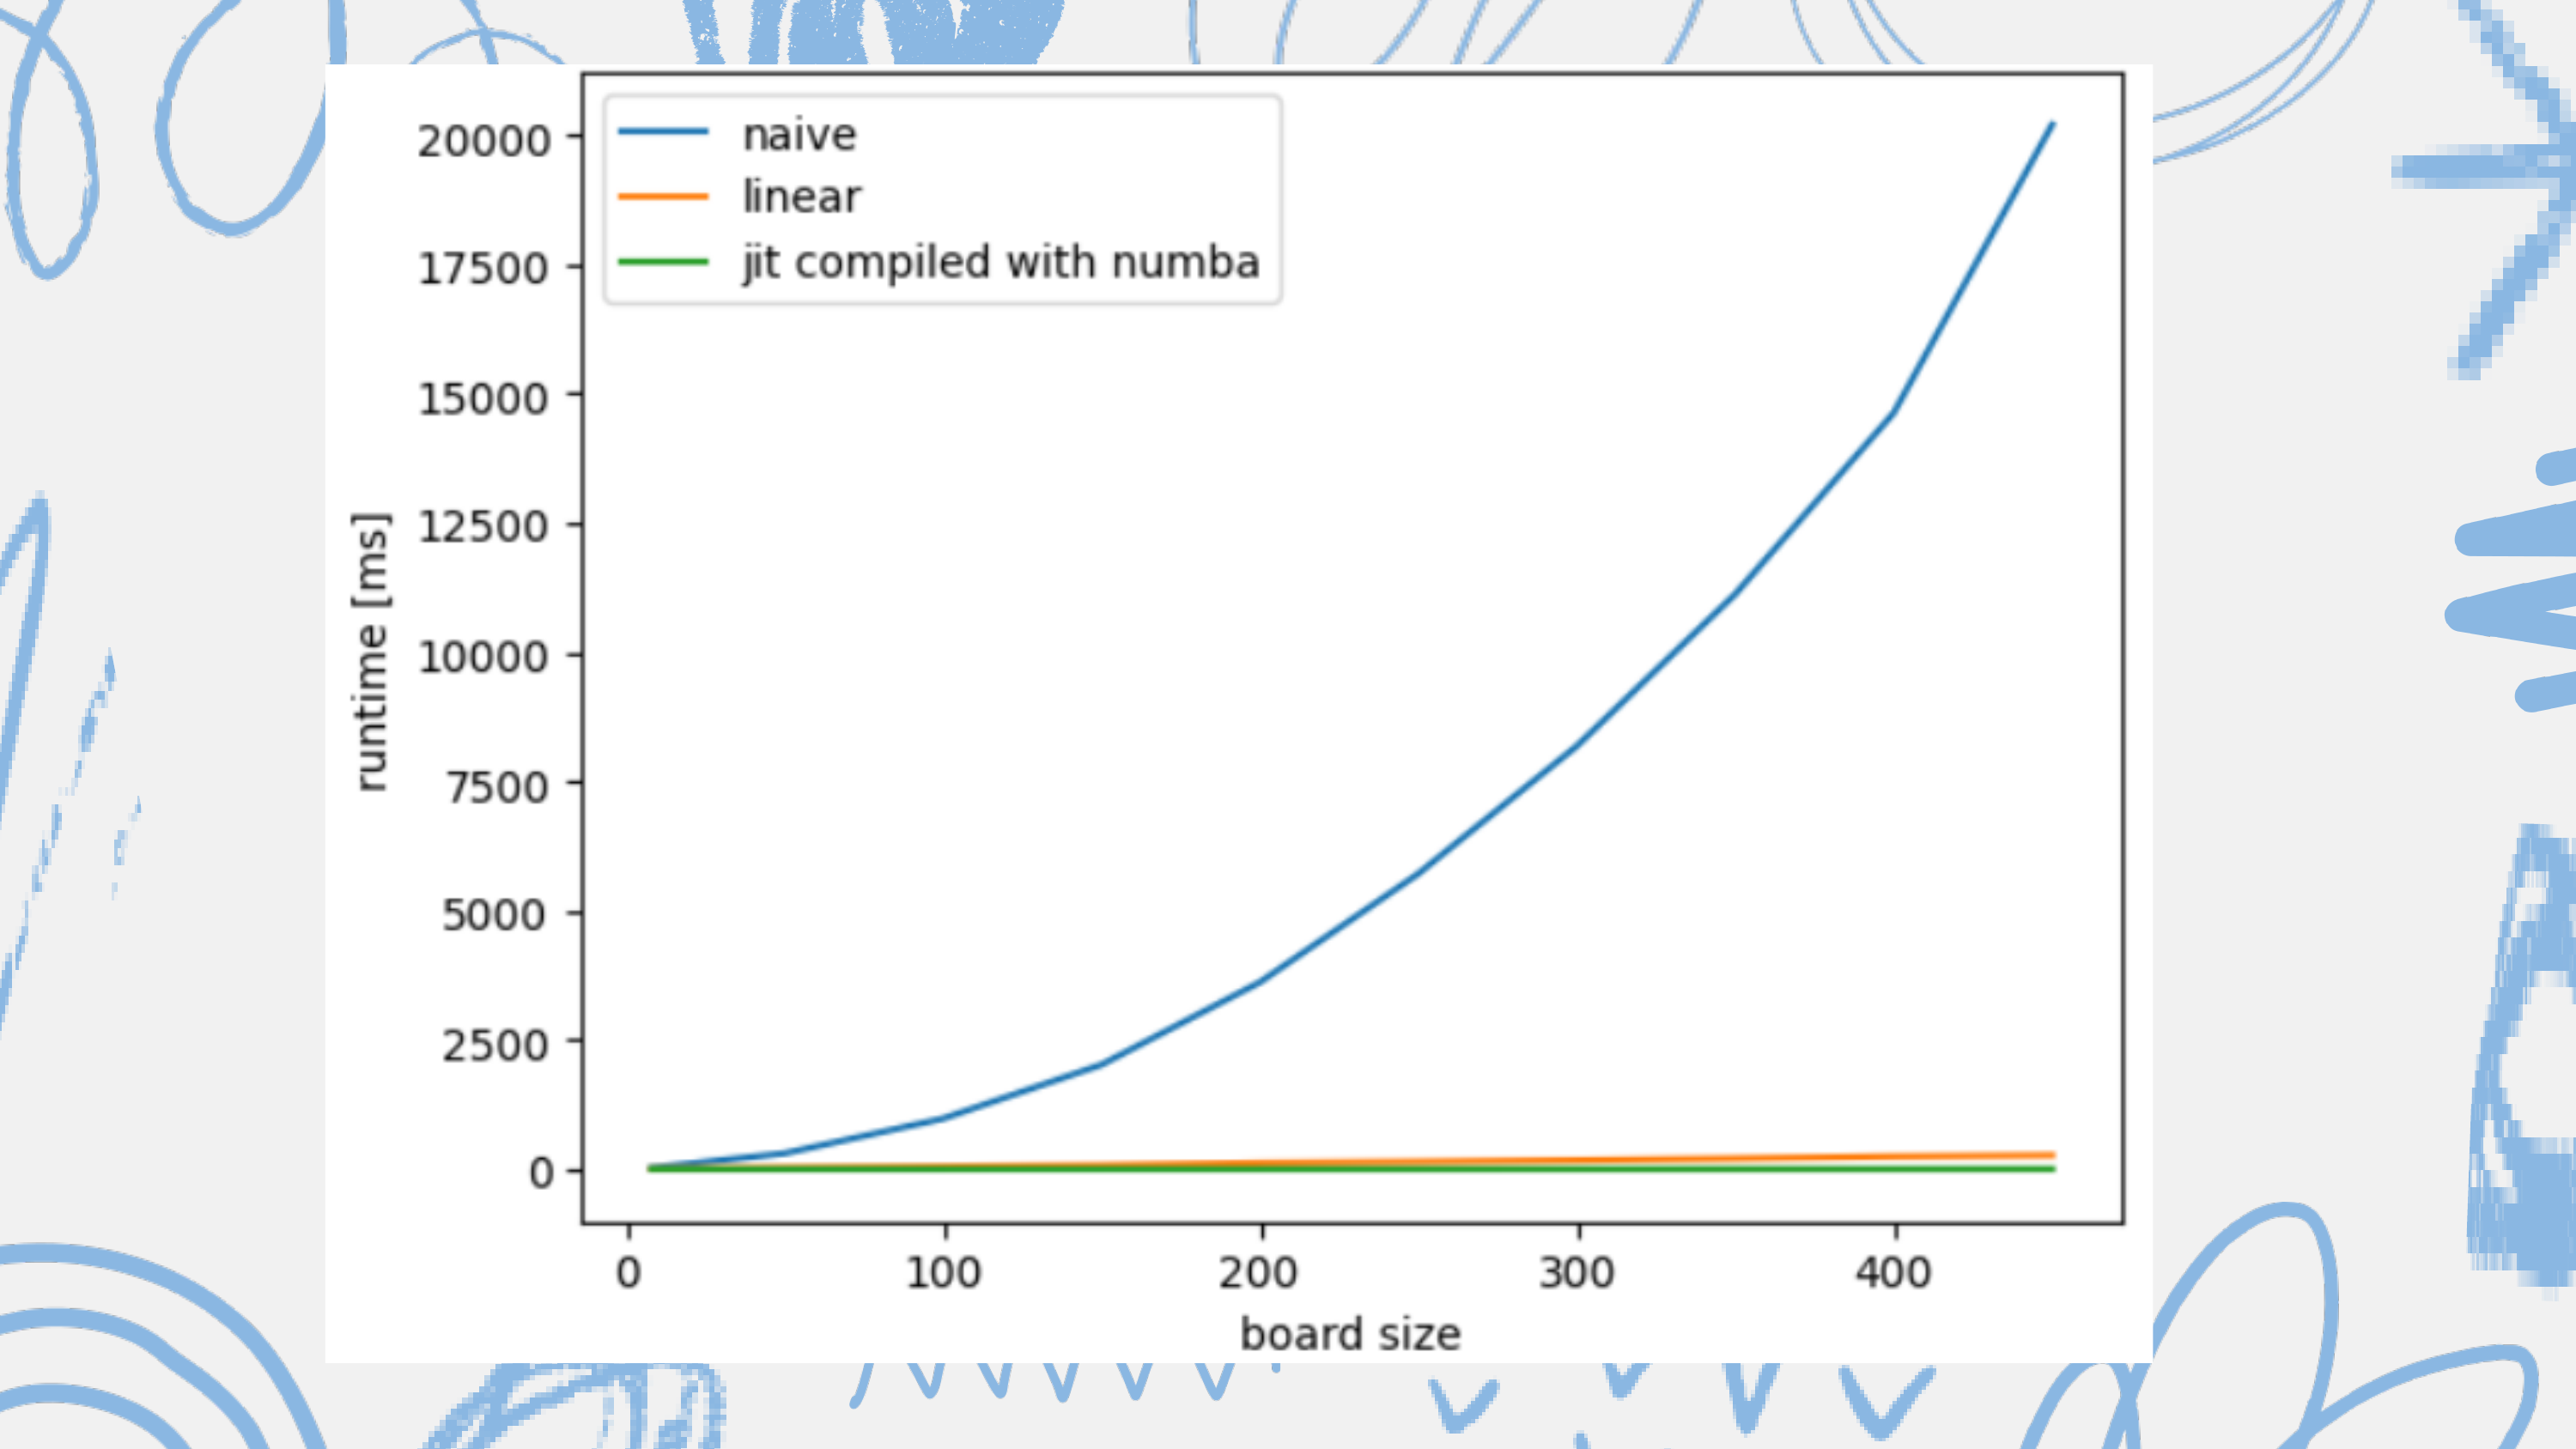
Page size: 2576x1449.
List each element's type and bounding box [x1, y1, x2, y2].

text_box [2391, 0, 2576, 380]
text_box [325, 64, 2154, 1363]
text_box [2464, 822, 2576, 1302]
text_box [680, 0, 1089, 64]
text_box [2002, 1202, 2576, 1449]
text_box [0, 1213, 361, 1449]
text_box [1428, 1363, 2002, 1449]
text_box [1818, 0, 2391, 183]
text_box [849, 1363, 1281, 1410]
text_box [0, 0, 596, 282]
text_box [361, 1363, 726, 1449]
text_box [2431, 380, 2576, 822]
text_box [0, 333, 181, 1046]
text_box [1089, 0, 1818, 64]
